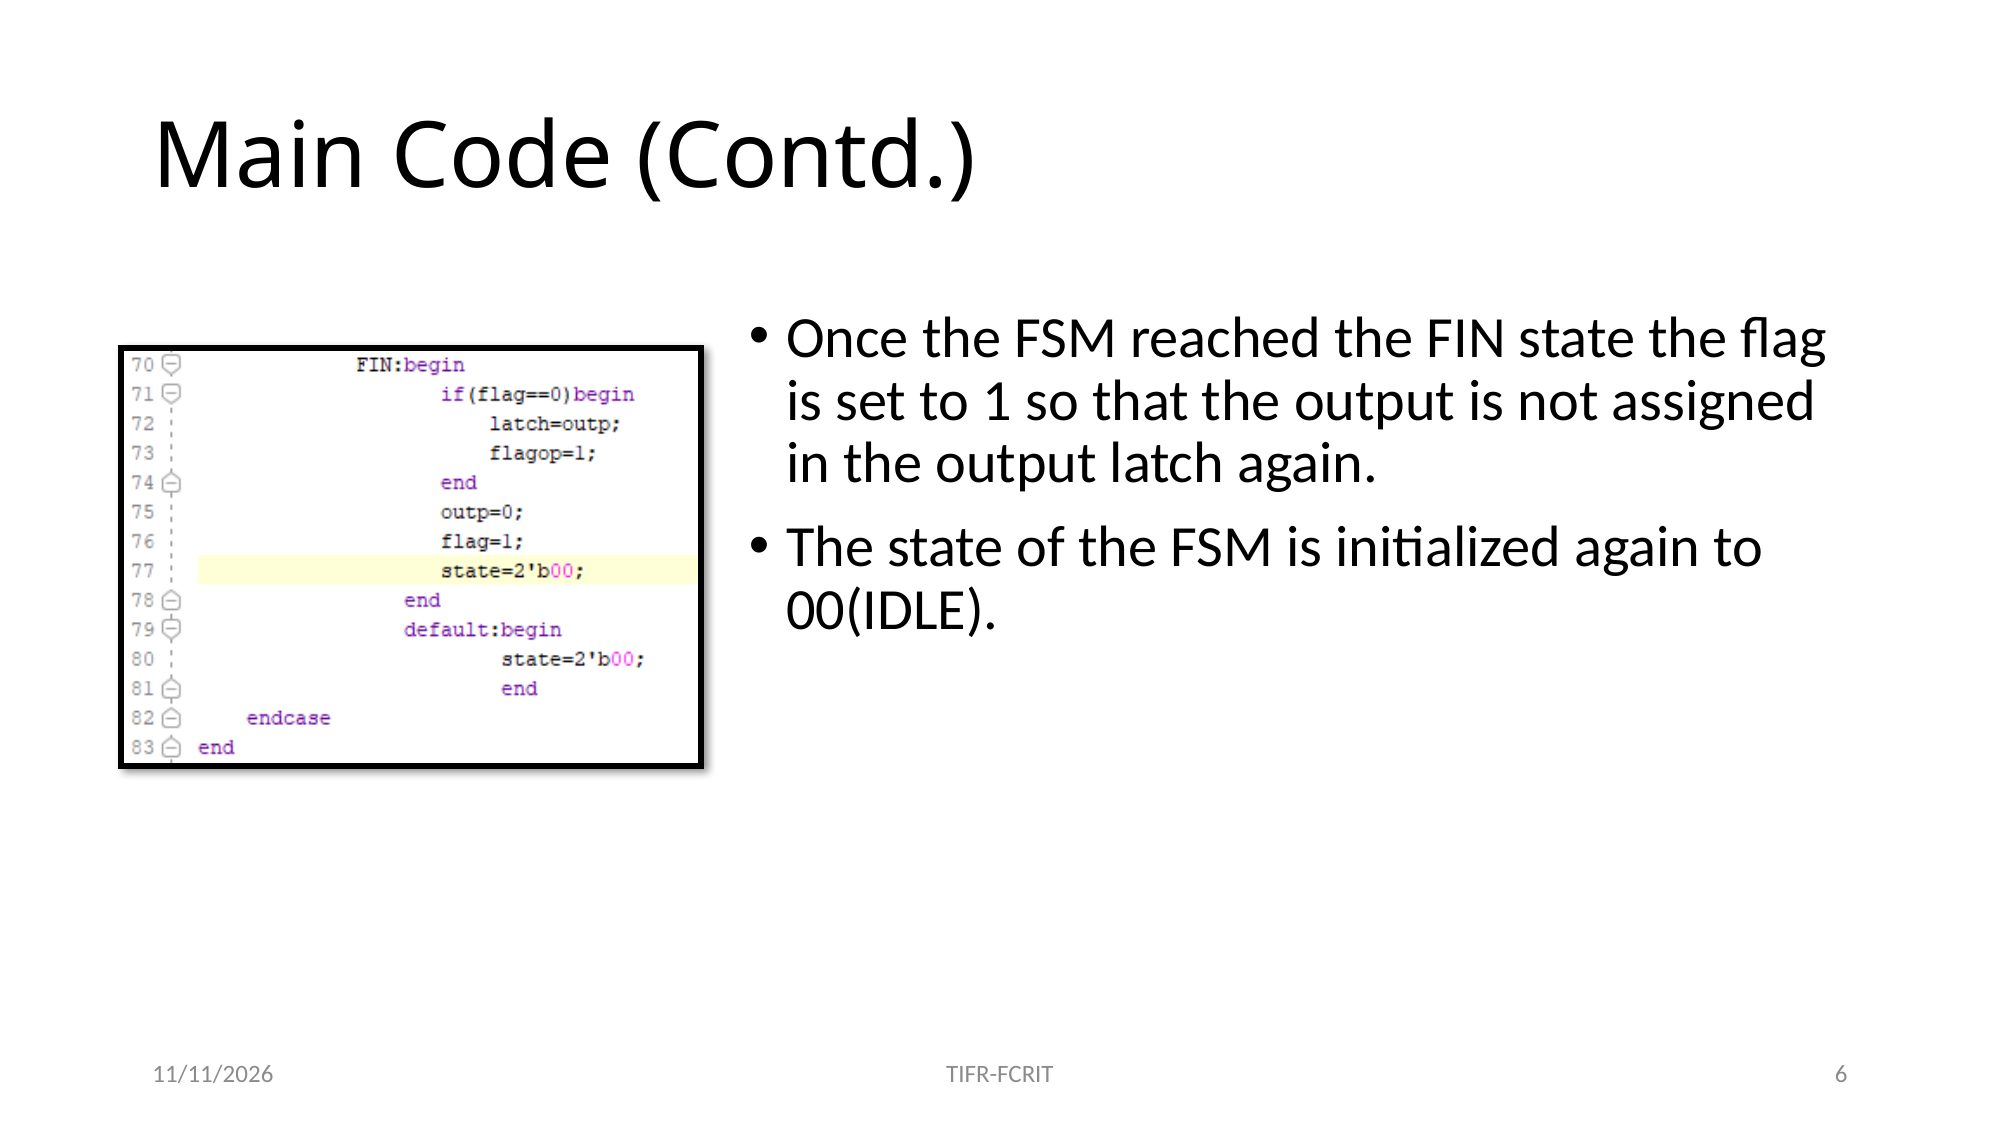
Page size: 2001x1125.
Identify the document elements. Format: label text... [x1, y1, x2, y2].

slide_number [137, 1042, 588, 1103]
title Main Code (Contd.) [137, 59, 1863, 257]
picture [124, 351, 699, 763]
list Once the FSM reached the FIN state the flag is set to 1 so that the output is not assigned in the output latch again. The state of the FSM is initialized again to 00(IDLE). [733, 299, 1863, 1014]
slide_number 6 [1412, 1042, 1863, 1103]
footer TIFR-FCRIT [662, 1042, 1338, 1103]
